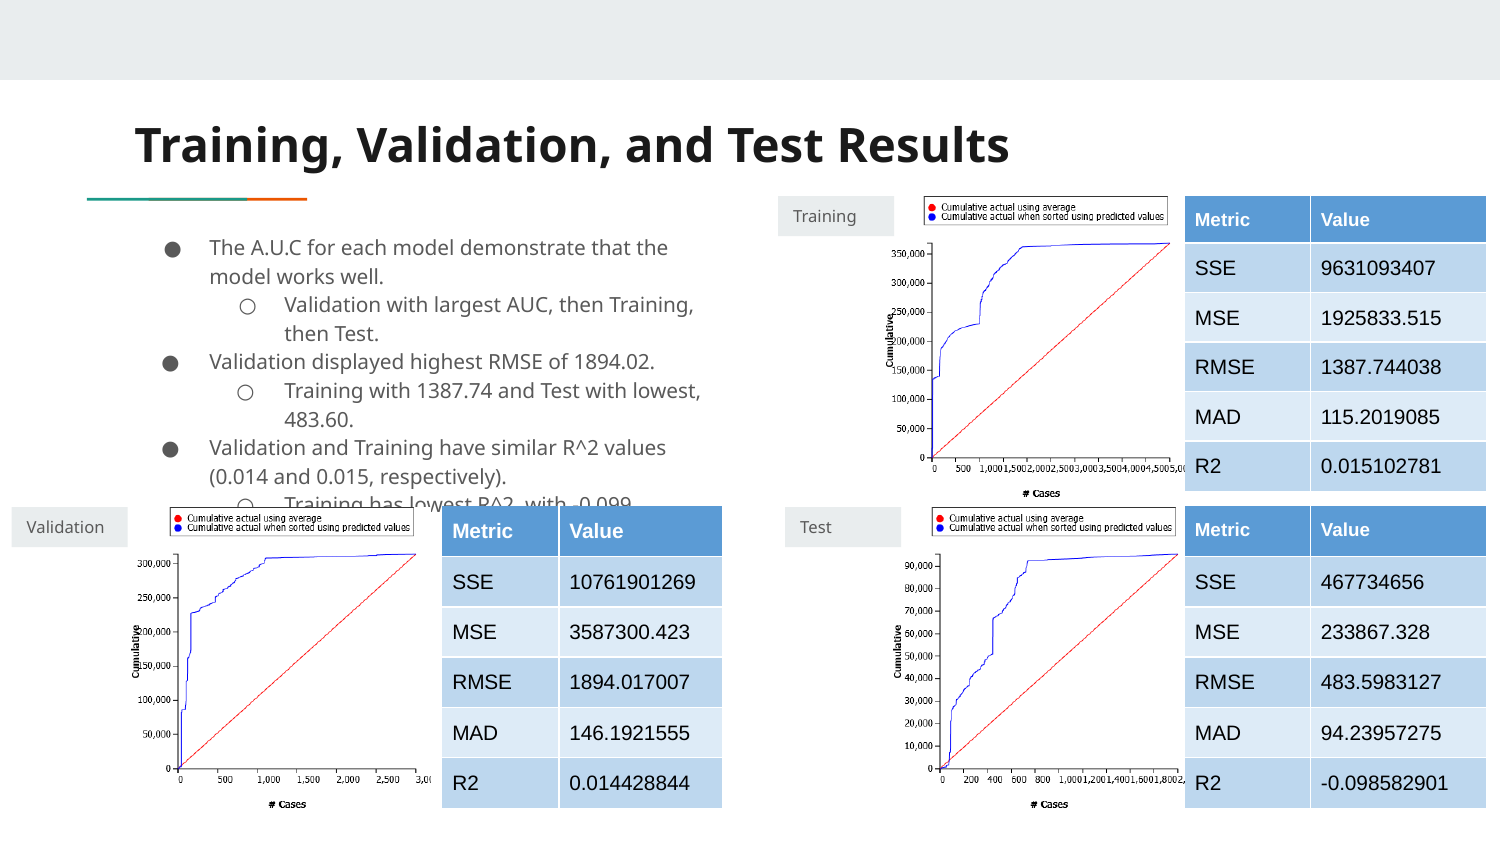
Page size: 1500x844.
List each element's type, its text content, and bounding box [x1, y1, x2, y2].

table_cell MAD [442, 708, 558, 757]
table_cell MSE [1199, 608, 1310, 656]
table_cell R2 [442, 758, 558, 808]
table_cell 0.015102781 [1311, 442, 1486, 491]
table_cell RMSE [1199, 658, 1310, 707]
table_cell 483.5983127 [1311, 658, 1486, 707]
table_header Metric [442, 506, 558, 556]
table_cell RMSE [442, 658, 558, 707]
table_cell MSE [442, 608, 558, 656]
table_cell 3587300.423 [560, 608, 722, 656]
table_cell -0.098582901 [1311, 758, 1486, 808]
table_cell 1387.744038 [1311, 343, 1486, 391]
table_header Value [560, 506, 722, 556]
text_box Validation [11, 507, 117, 548]
table_cell 0.014428844 [560, 758, 722, 808]
table_cell 467734656 [1311, 557, 1486, 606]
picture [873, 195, 1193, 819]
table_cell SSE [1199, 557, 1310, 606]
table_cell MAD [1199, 708, 1310, 757]
table_header Metric [1185, 196, 1310, 242]
table_cell R2 [1188, 442, 1310, 491]
table_cell MAD [1188, 392, 1310, 440]
table_cell MSE [1188, 293, 1310, 341]
table_cell RMSE [1188, 343, 1310, 391]
table_cell 9631093407 [1311, 244, 1486, 292]
table_cell 94.23957275 [1311, 708, 1486, 757]
picture [119, 506, 431, 819]
table_cell 233867.328 [1311, 608, 1486, 656]
table_cell 1894.017007 [560, 658, 722, 707]
table_header Metric [1194, 506, 1310, 556]
table_cell 10761901269 [560, 557, 722, 606]
table_cell 1925833.515 [1311, 293, 1486, 341]
table_cell SSE [442, 557, 558, 606]
text_box Test [785, 507, 876, 548]
table_header Value [1311, 196, 1486, 242]
table_cell R2 [1199, 758, 1310, 808]
table_cell SSE [1188, 244, 1310, 292]
table_cell 115.2019085 [1311, 392, 1486, 440]
list The A.U.C for each model demonstrate that the model works well. Validation with largest AUC, then Training, then Test. Validation displayed highest RMSE of 1894.02. Training with 1387.74 and Test with lowest, 483.60. Validation and Training have similar R^2 values (0.014 and 0.015, respectively). Training has lowest R^2, with -0.099. [119, 216, 739, 547]
text_box Training [778, 196, 871, 237]
table_header Value [1311, 506, 1486, 556]
title Training, Validation, and Test Results [119, 100, 1381, 189]
table_cell 146.1921555 [560, 708, 722, 757]
